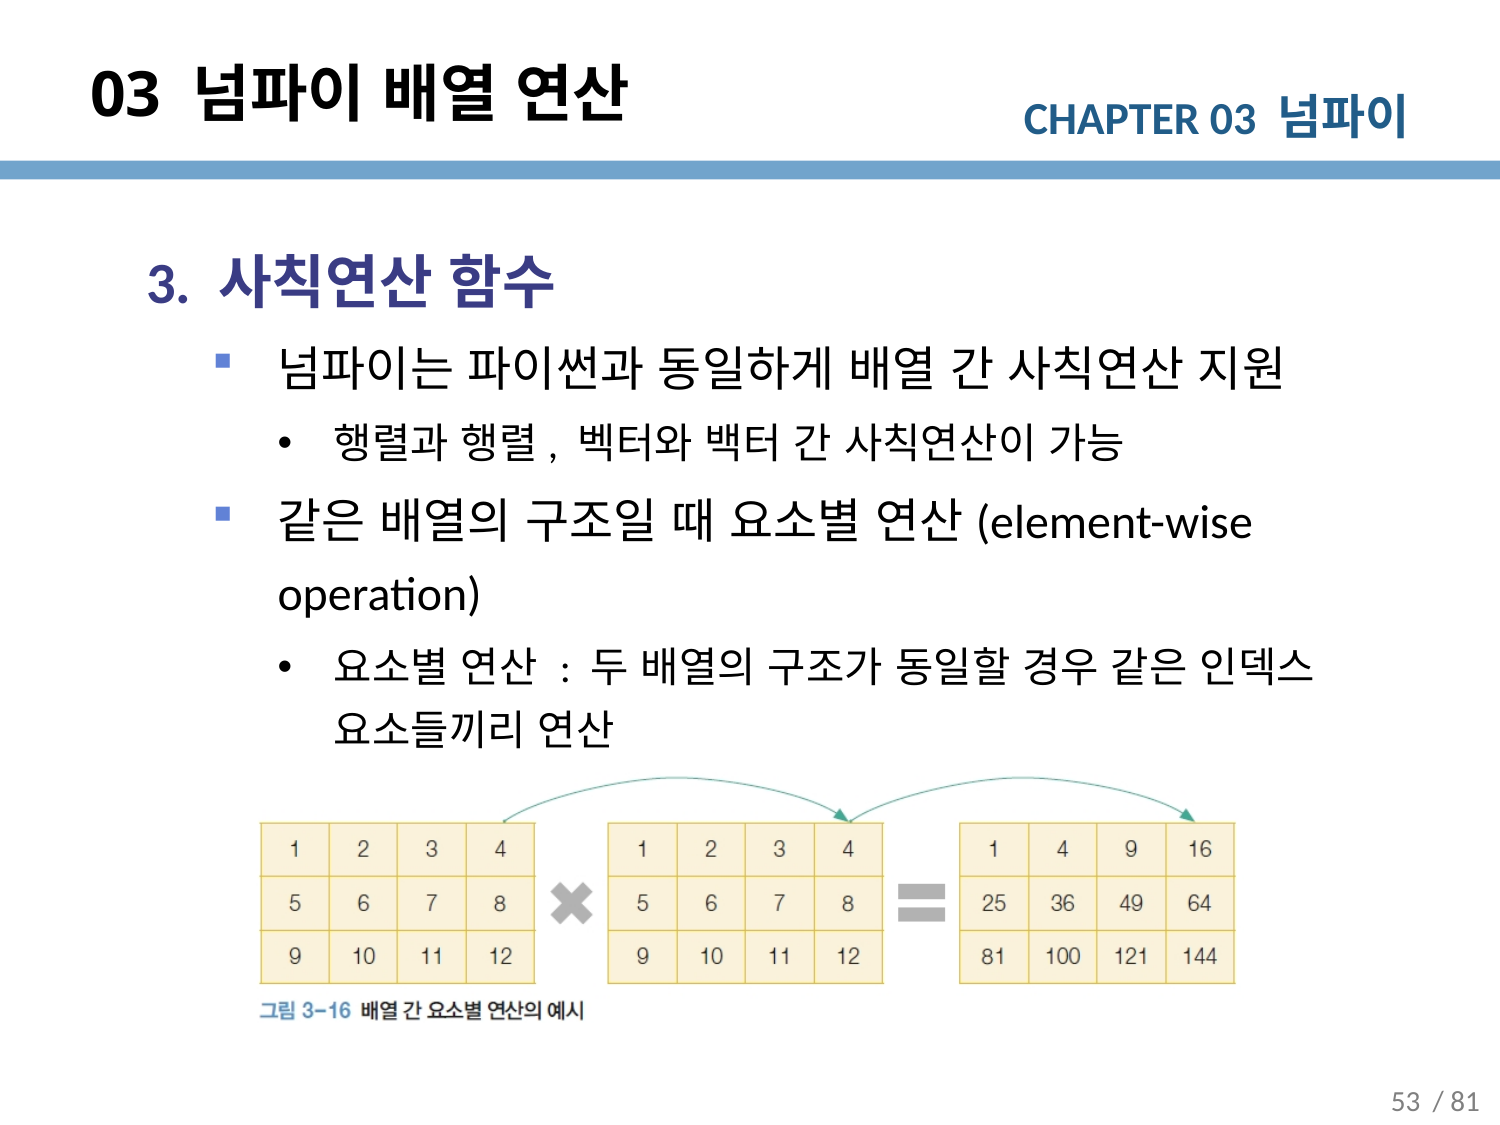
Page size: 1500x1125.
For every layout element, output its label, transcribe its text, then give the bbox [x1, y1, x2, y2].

title 03 넘파이 배열 연산 [75, 45, 1250, 139]
list 3. 사칙연산 함수 넘파이는 파이썬과 동일하게 배열 간 사칙연산 지원 행렬과 행렬, 벡터와 백터 간 사칙연산이 가능 같은 배열의 구조일 때 요소별 연산(element-wise operation) 요소별 연산 : 두 배열의 구조가 동일할 경우 같은 인덱스 요소들끼리 연산 [75, 219, 1425, 1066]
picture [255, 772, 1245, 1023]
